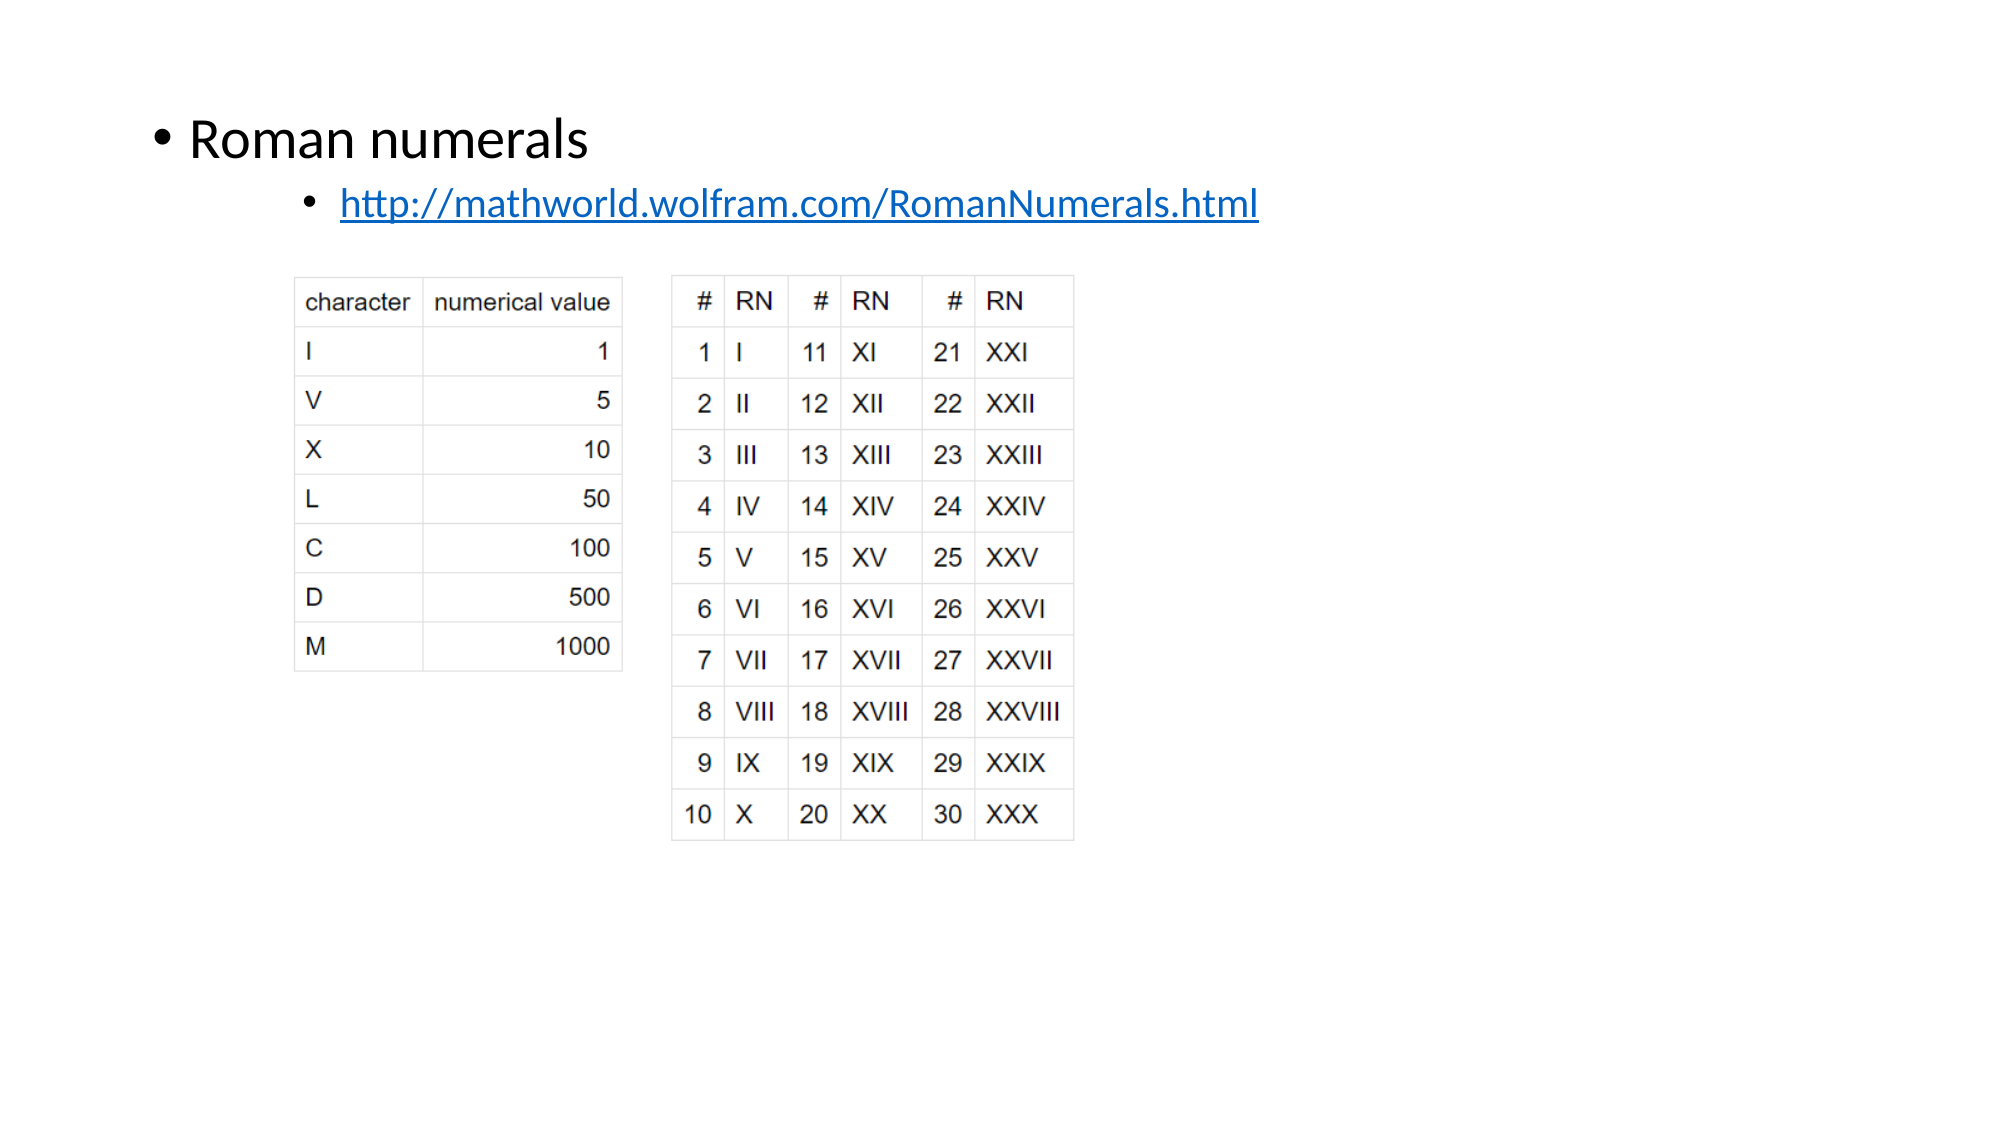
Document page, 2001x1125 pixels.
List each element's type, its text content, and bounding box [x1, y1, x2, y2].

picture [665, 265, 1082, 841]
picture [282, 265, 629, 679]
list Roman numerals http://mathworld.wolfram.com/RomanNumerals.html [137, 100, 1863, 1040]
